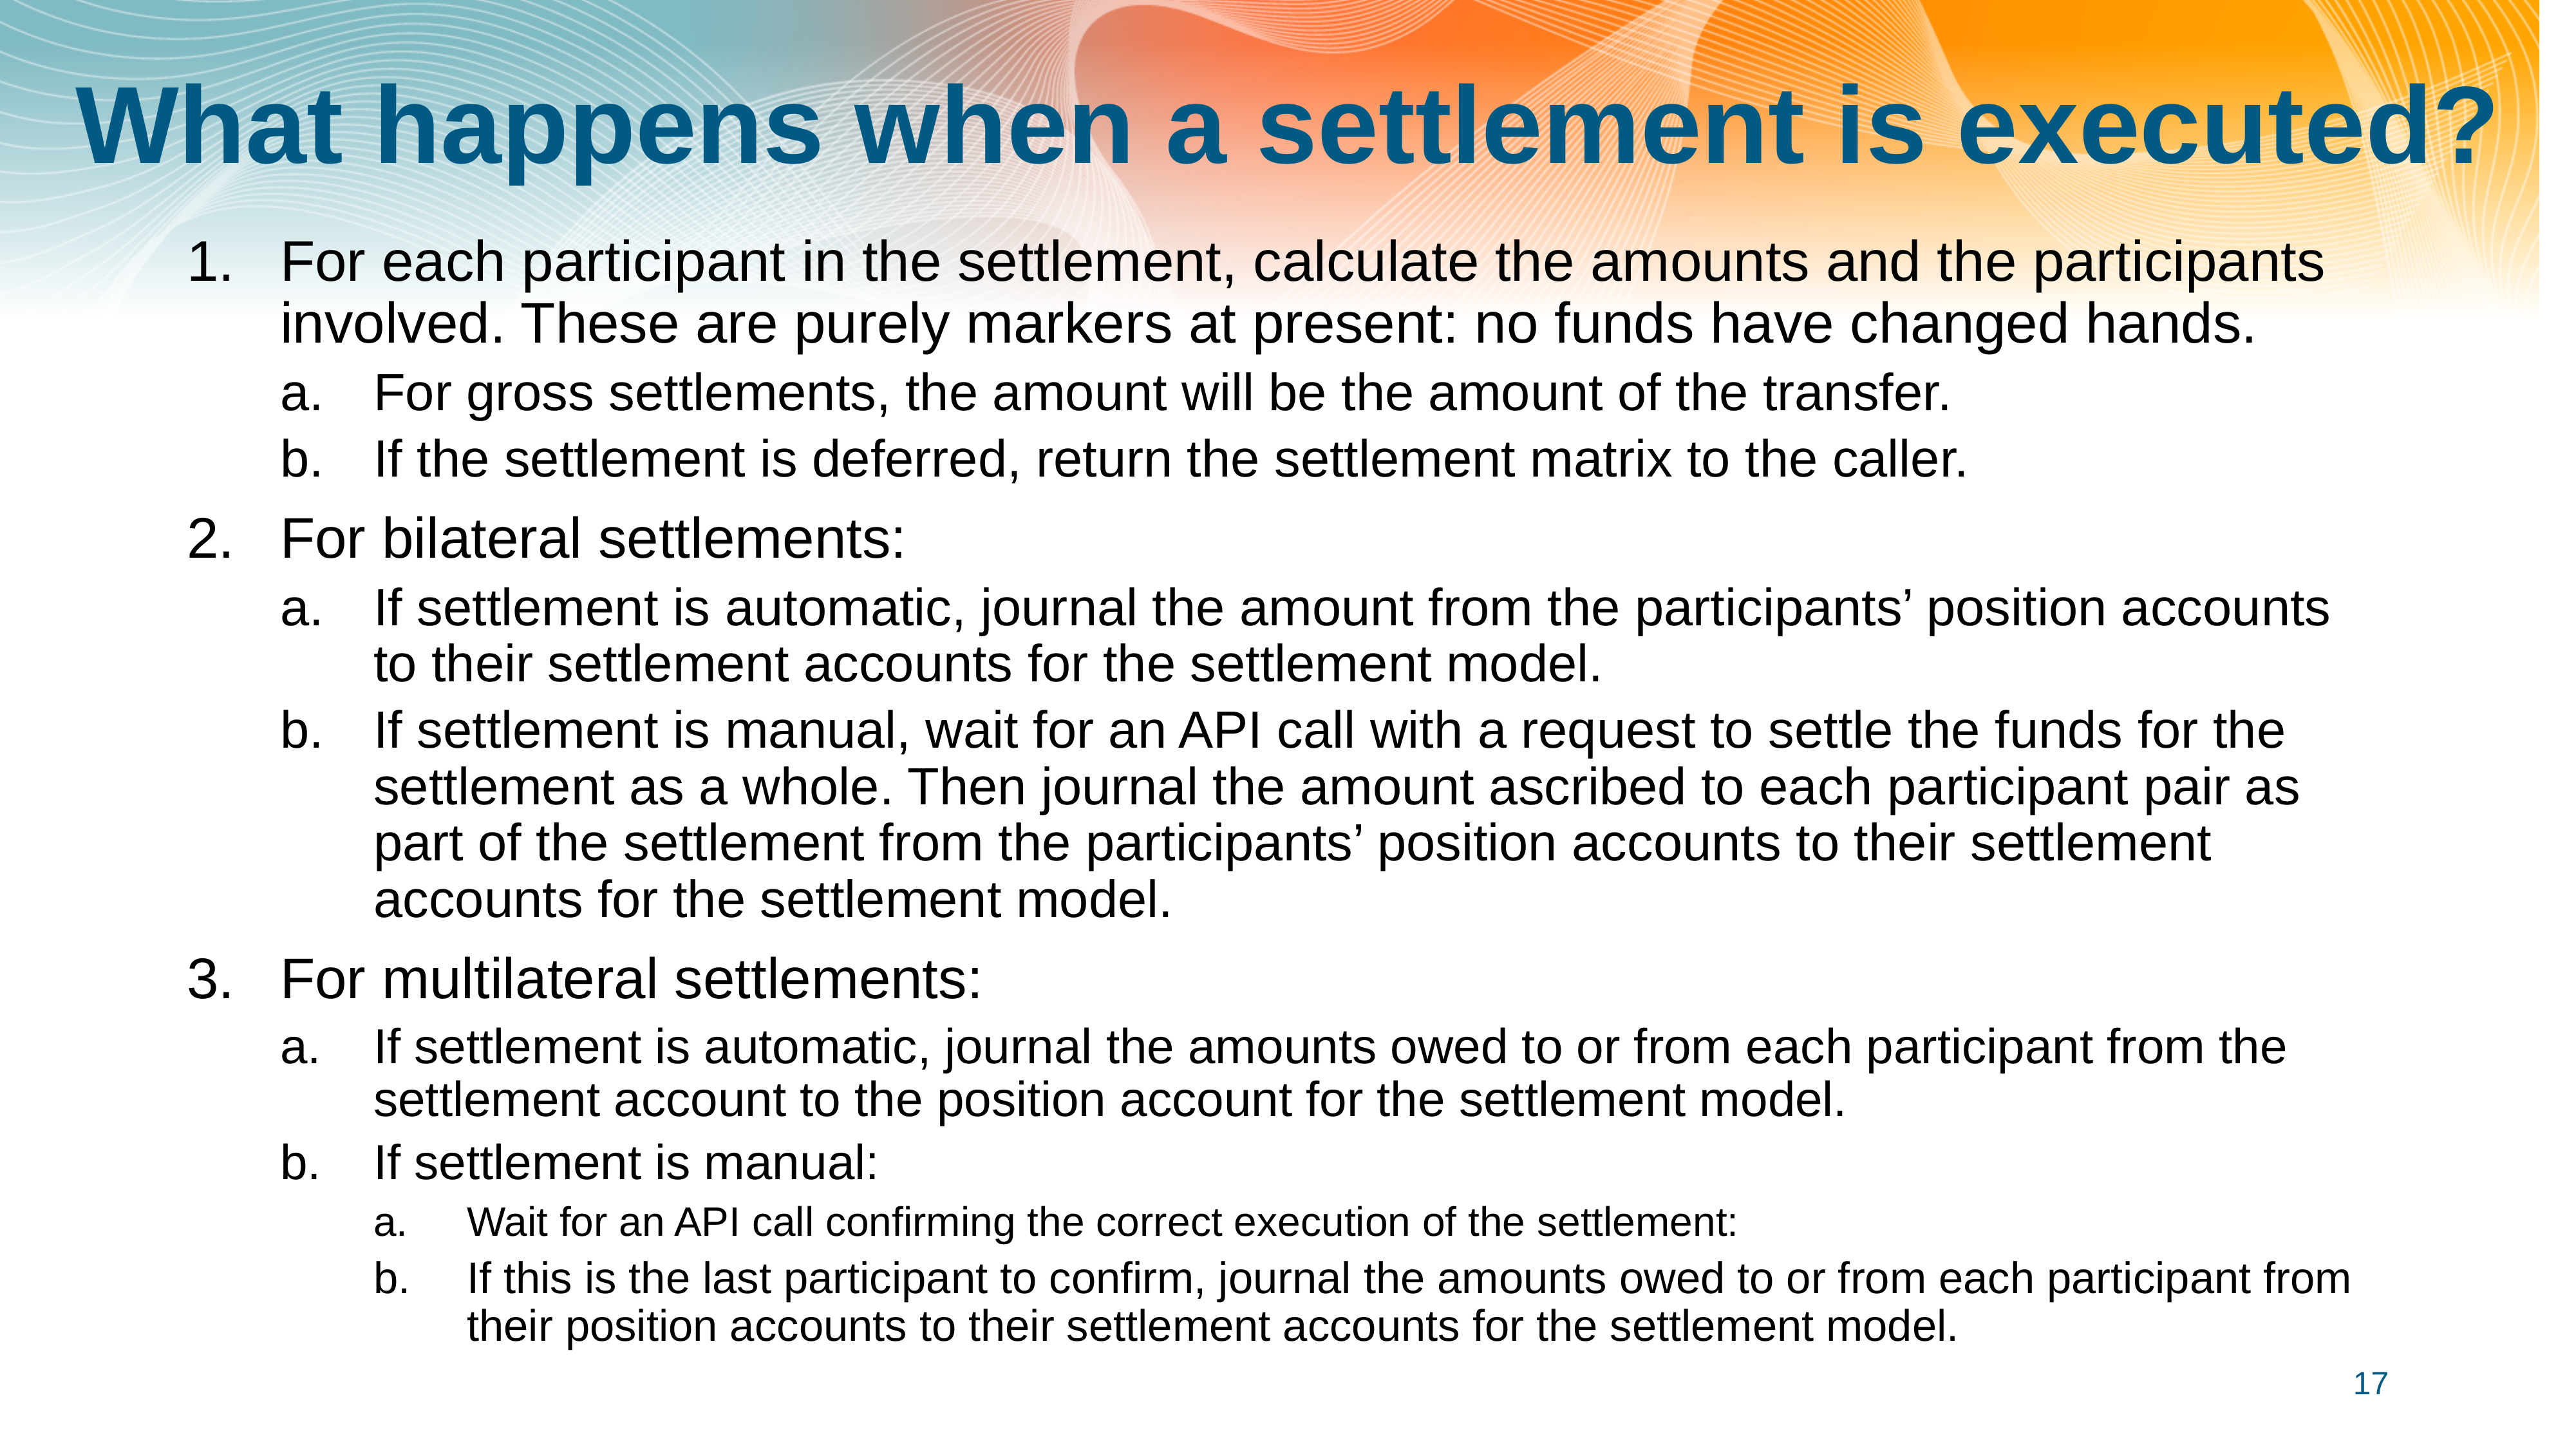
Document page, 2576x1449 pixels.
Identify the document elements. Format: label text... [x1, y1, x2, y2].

picture [0, 0, 2540, 1417]
title What happens when a settlement is executed? [60, 48, 2516, 207]
slide_number 17 [1819, 1343, 2399, 1421]
list For each participant in the settlement, calculate the amounts and the participants involved. These are purely markers at present: no funds have changed hands. For gross settlements, the amount will be the amount of the transfer. If the settlement is deferred, return the settlement matrix to the caller. For bilateral settlements: If settlement is automatic, journal the amount from the participants’ position accounts to their settlement accounts for the settlement model. If settlement is manual, wait for an API call with a request to settle the funds for the settlement as a whole. Then journal the amount ascribed to each participant pair as part of the settlement from the participants’ position accounts to their settlement accounts for the settlement model. For multilateral settlements: If settlement is automatic, journal the amounts owed to or from each participant from the settlement account to the position account for the settlement model. If settlement is manual: Wait for an API call confirming the correct execution of the settlement: If this is the last participant to confirm, journal the amounts owed to or from each participant from their position accounts to their settlement accounts for the settlement model. [177, 226, 2399, 1368]
